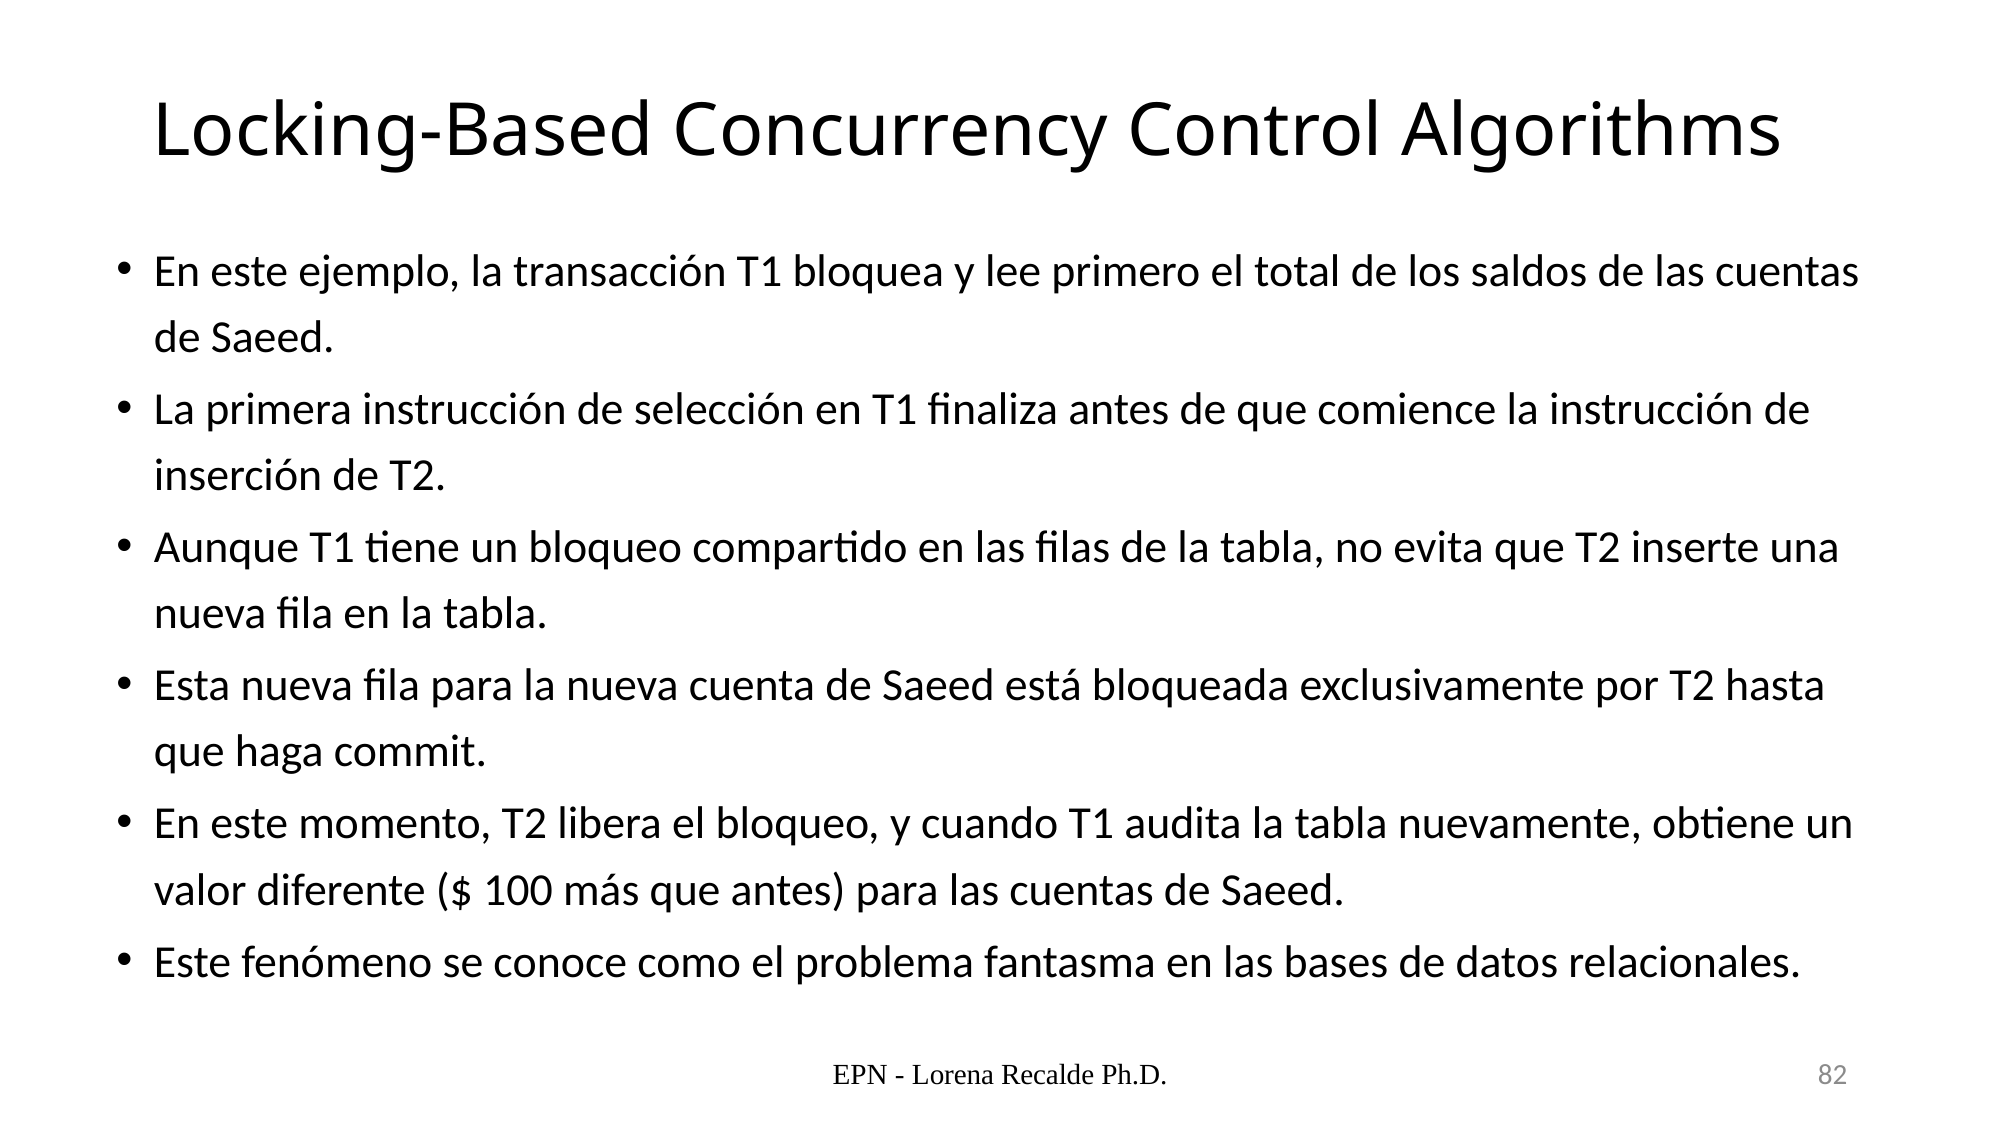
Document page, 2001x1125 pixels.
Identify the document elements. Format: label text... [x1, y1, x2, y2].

slide_number 82 [1412, 1042, 1863, 1103]
footer EPN - Lorena Recalde Ph.D. [662, 1042, 1338, 1103]
title Locking-Based Concurrency Control Algorithms [137, 59, 1863, 204]
list En este ejemplo, la transacción T1 bloquea y lee primero el total de los saldos de las cuentas de Saeed. La primera instrucción de selección en T1 finaliza antes de que comience la instrucción de inserción de T2. Aunque T1 tiene un bloqueo compartido en las filas de la tabla, no evita que T2 inserte una nueva fila en la tabla. Esta nueva fila para la nueva cuenta de Saeed está bloqueada exclusivamente por T2 hasta que haga commit. En este momento, T2 libera el bloqueo, y cuando T1 audita la tabla nuevamente, obtiene un valor diferente ($ 100 más que antes) para las cuentas de Saeed. Este fenómeno se conoce como el problema fantasma en las bases de datos relacionales. [101, 221, 1905, 891]
